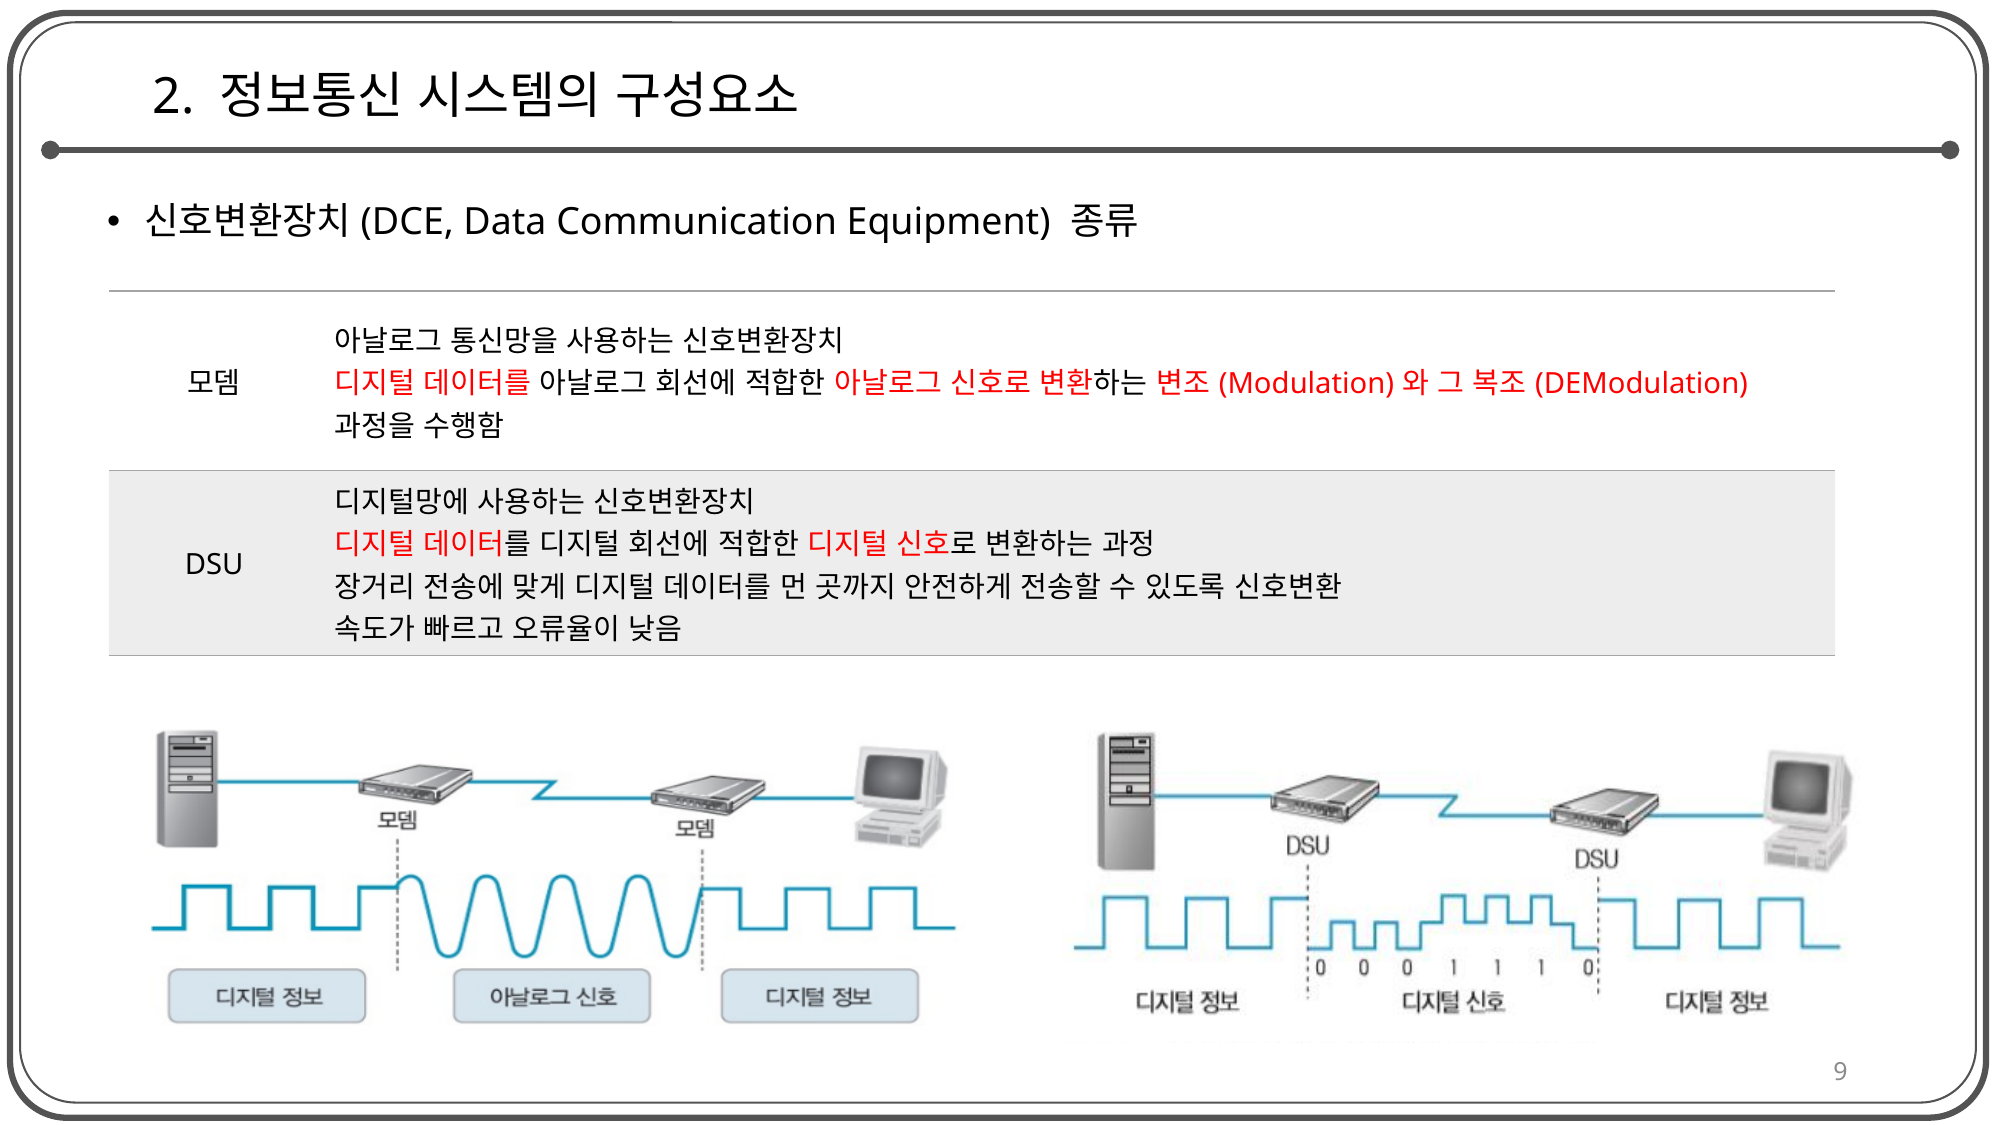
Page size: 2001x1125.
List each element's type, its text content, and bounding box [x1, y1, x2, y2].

table_cell DSU [109, 471, 319, 655]
table_header 모뎀 [109, 292, 319, 470]
list 신호변환장치(DCE, Data Communication Equipment) 종류 [92, 194, 1910, 1014]
title 2. 정보통신 시스템의 구성요소 [137, 45, 1863, 150]
picture [1062, 718, 1863, 1043]
picture [136, 718, 965, 1043]
table_cell 디지털망에 사용하는 신호변환장치 디지털 데이터를 디지털 회선에 적합한 디지털 신호로 변환하는 과정 장거리 전송에 맞게 디지털 데이터를 먼 곳까지 안전하게 전송할 수 있도록 신호변환 속도가 빠르고 오류율이 낮음 [319, 471, 1835, 655]
table_header 아날로그 통신망을 사용하는 신호변환장치 디지털 데이터를 아날로그 회선에 적합한 아날로그 신호로 변환하는 변조(Modulation)와 그 복조(DEModulation)과정을 수행함 [319, 292, 1835, 470]
slide_number 9 [1412, 1043, 1863, 1103]
